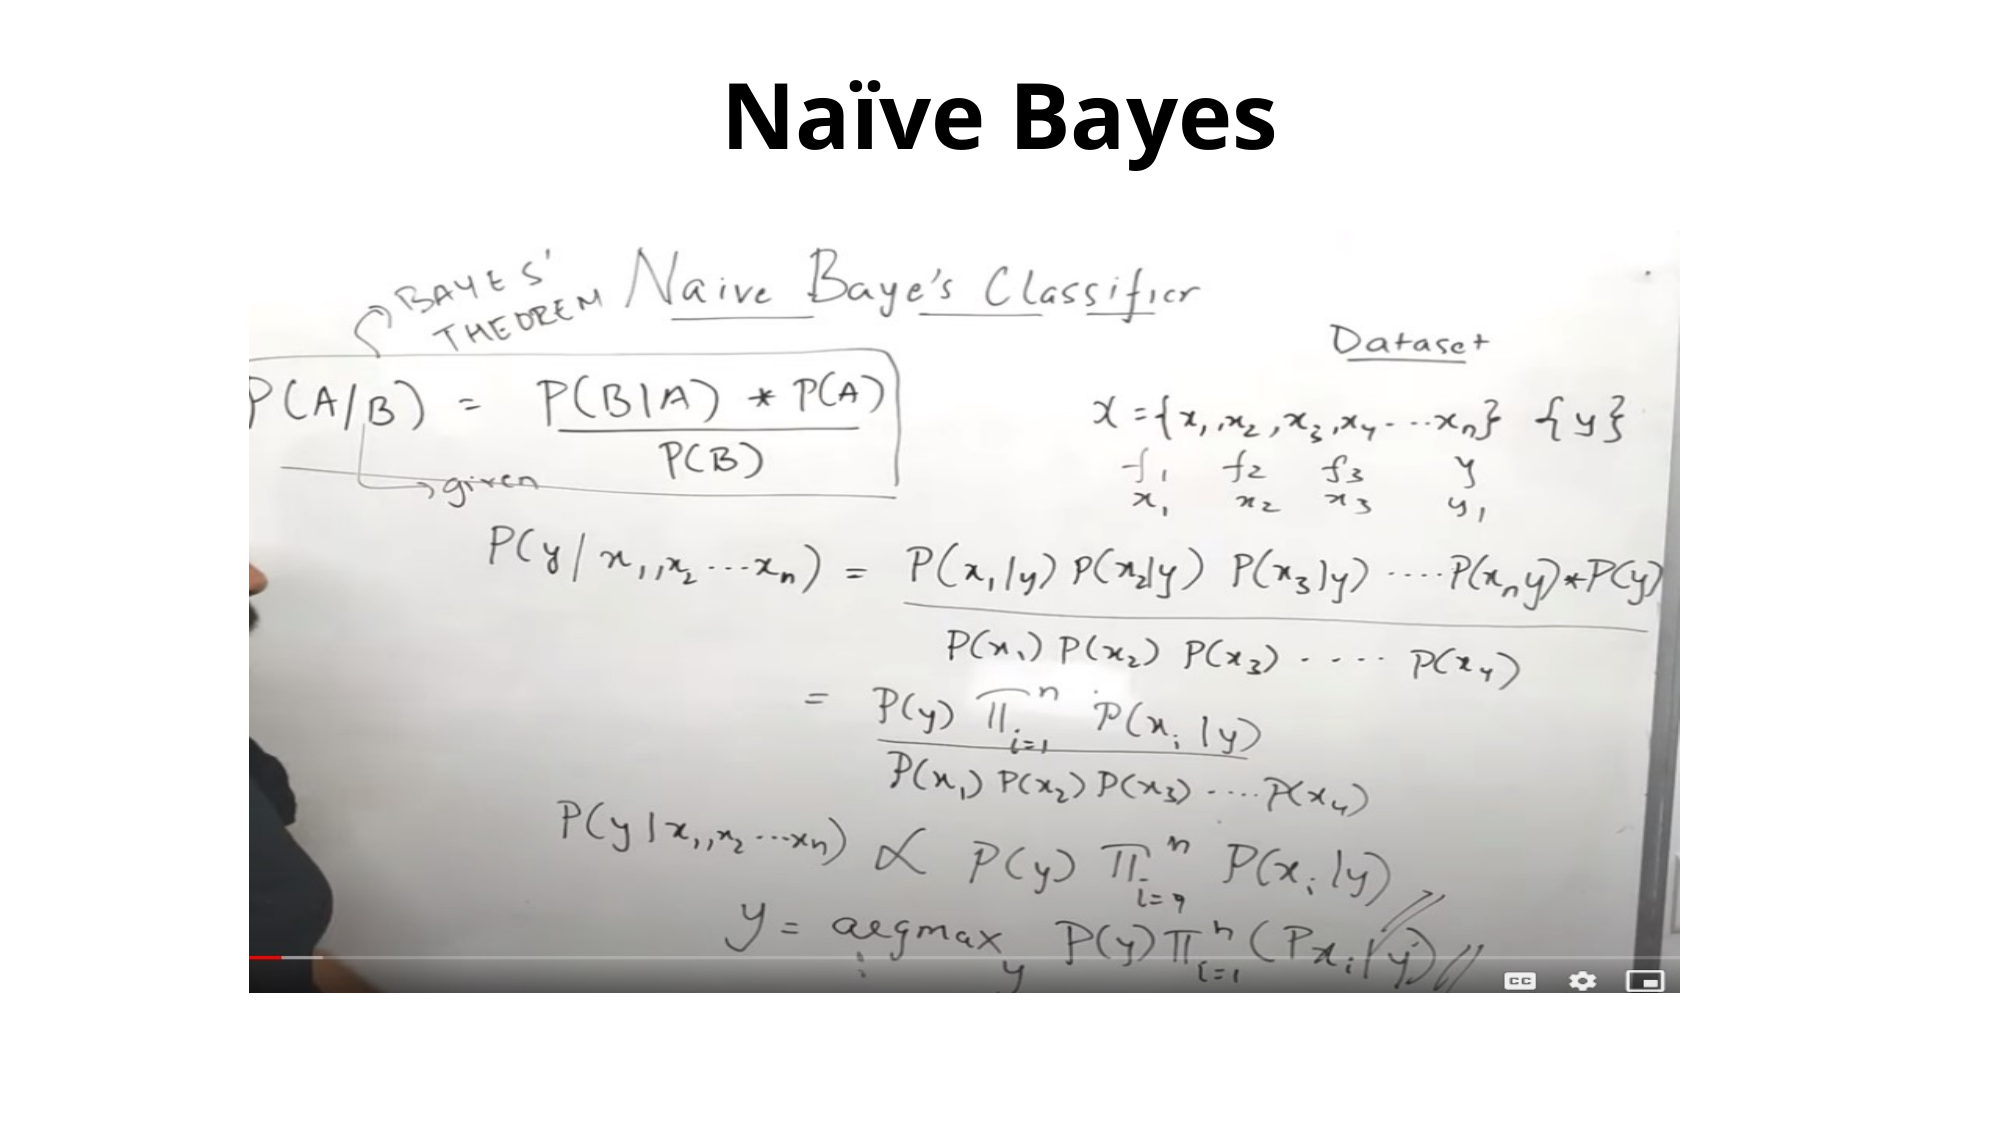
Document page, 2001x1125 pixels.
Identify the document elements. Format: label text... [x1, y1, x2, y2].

picture [249, 230, 1680, 993]
title Naïve Bayes [249, 58, 1750, 177]
